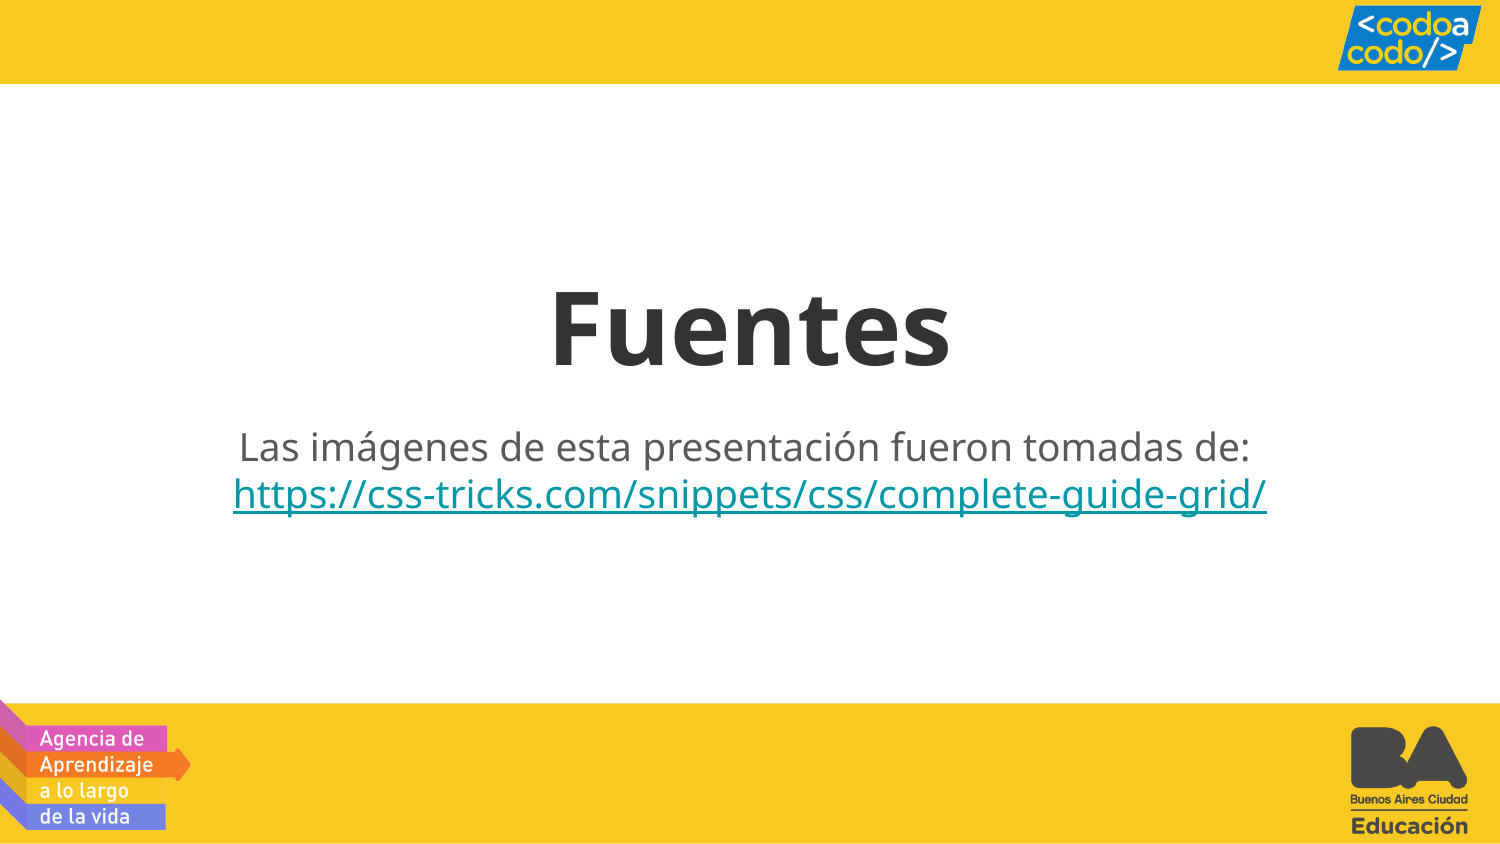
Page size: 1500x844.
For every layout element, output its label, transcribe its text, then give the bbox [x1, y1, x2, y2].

picture [1297, 668, 1500, 844]
subtitle Las imágenes de esta presentación fueron tomadas de: https://css-tricks.com/snippets/css/complete-guide-grid/ [51, 407, 1449, 538]
title Fuentes [51, 233, 1449, 402]
picture [1337, 5, 1482, 71]
picture [0, 699, 191, 830]
